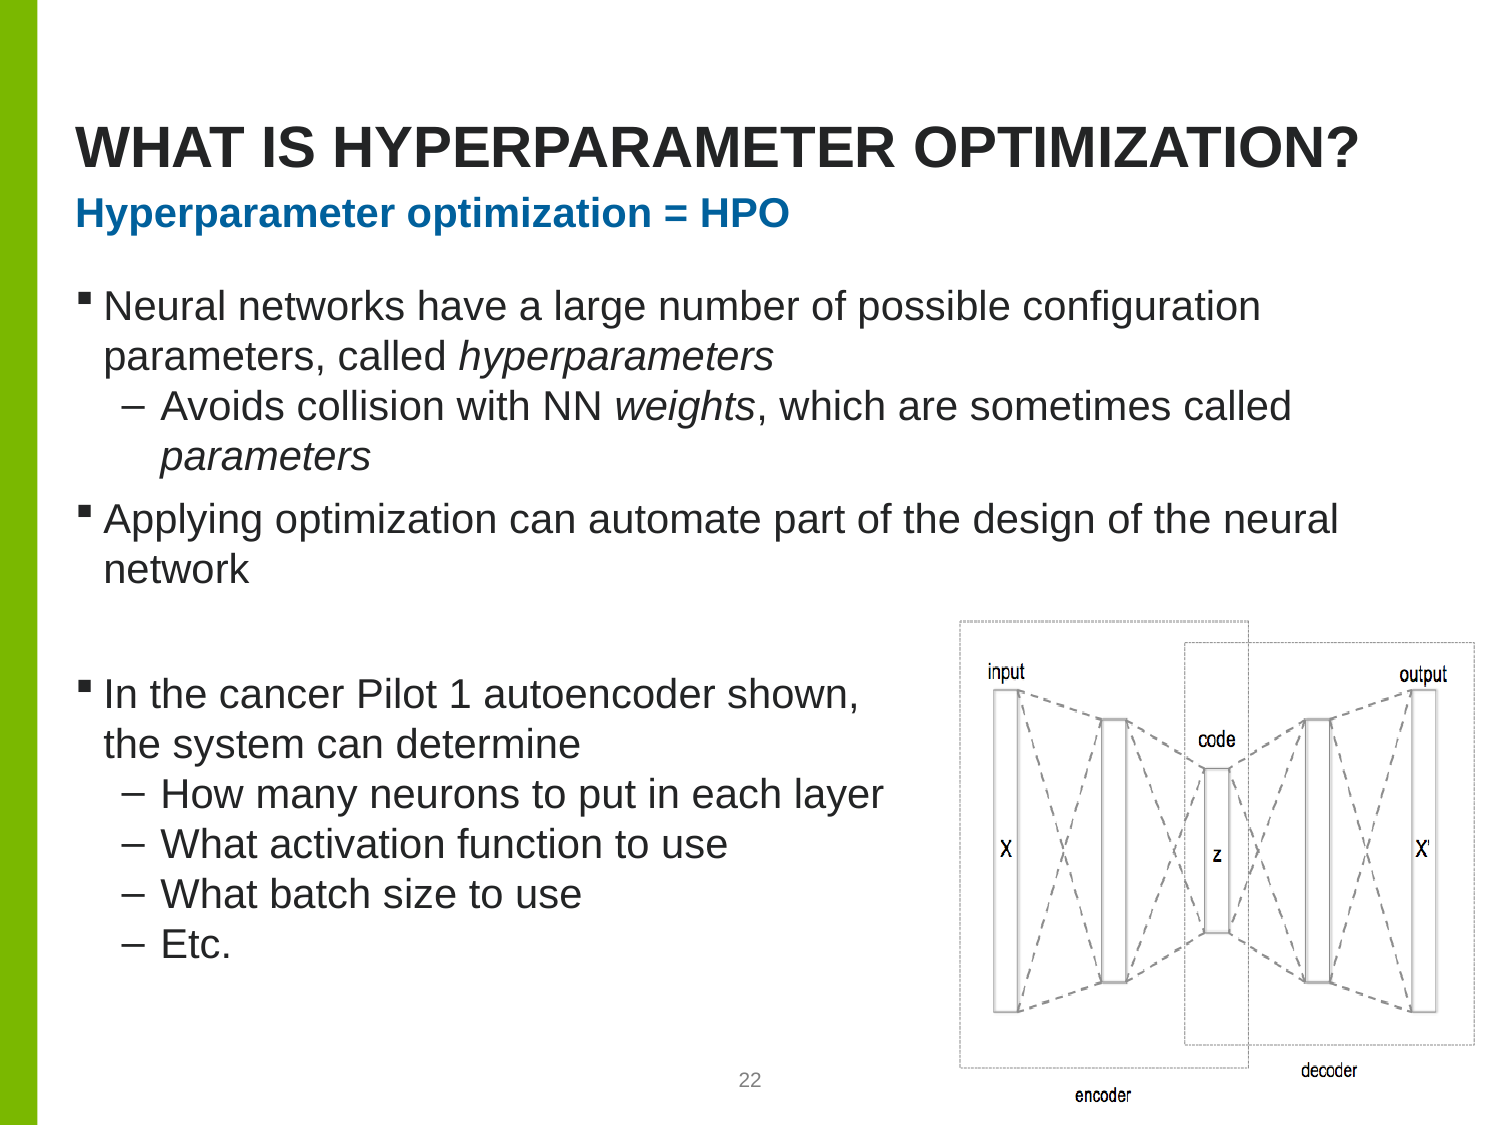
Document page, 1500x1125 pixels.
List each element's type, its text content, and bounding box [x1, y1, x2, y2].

list Neural networks have a large number of possible configuration parameters, called hyperparameters Avoids collision with NN weights, which are sometimes called parameters Applying optimization can automate part of the design of the neural network In the cancer Pilot 1 autoencoder shown, the system can determine How many neurons to put in each layer What activation function to use What batch size to use Etc. [75, 278, 1449, 1005]
slide_number 22 [712, 1061, 788, 1092]
title WHAT IS HYPERPARAMETER OPTIMIZATION? [75, 45, 1449, 182]
picture [952, 606, 1476, 1113]
list Hyperparameter optimization = HPO [75, 191, 1449, 274]
